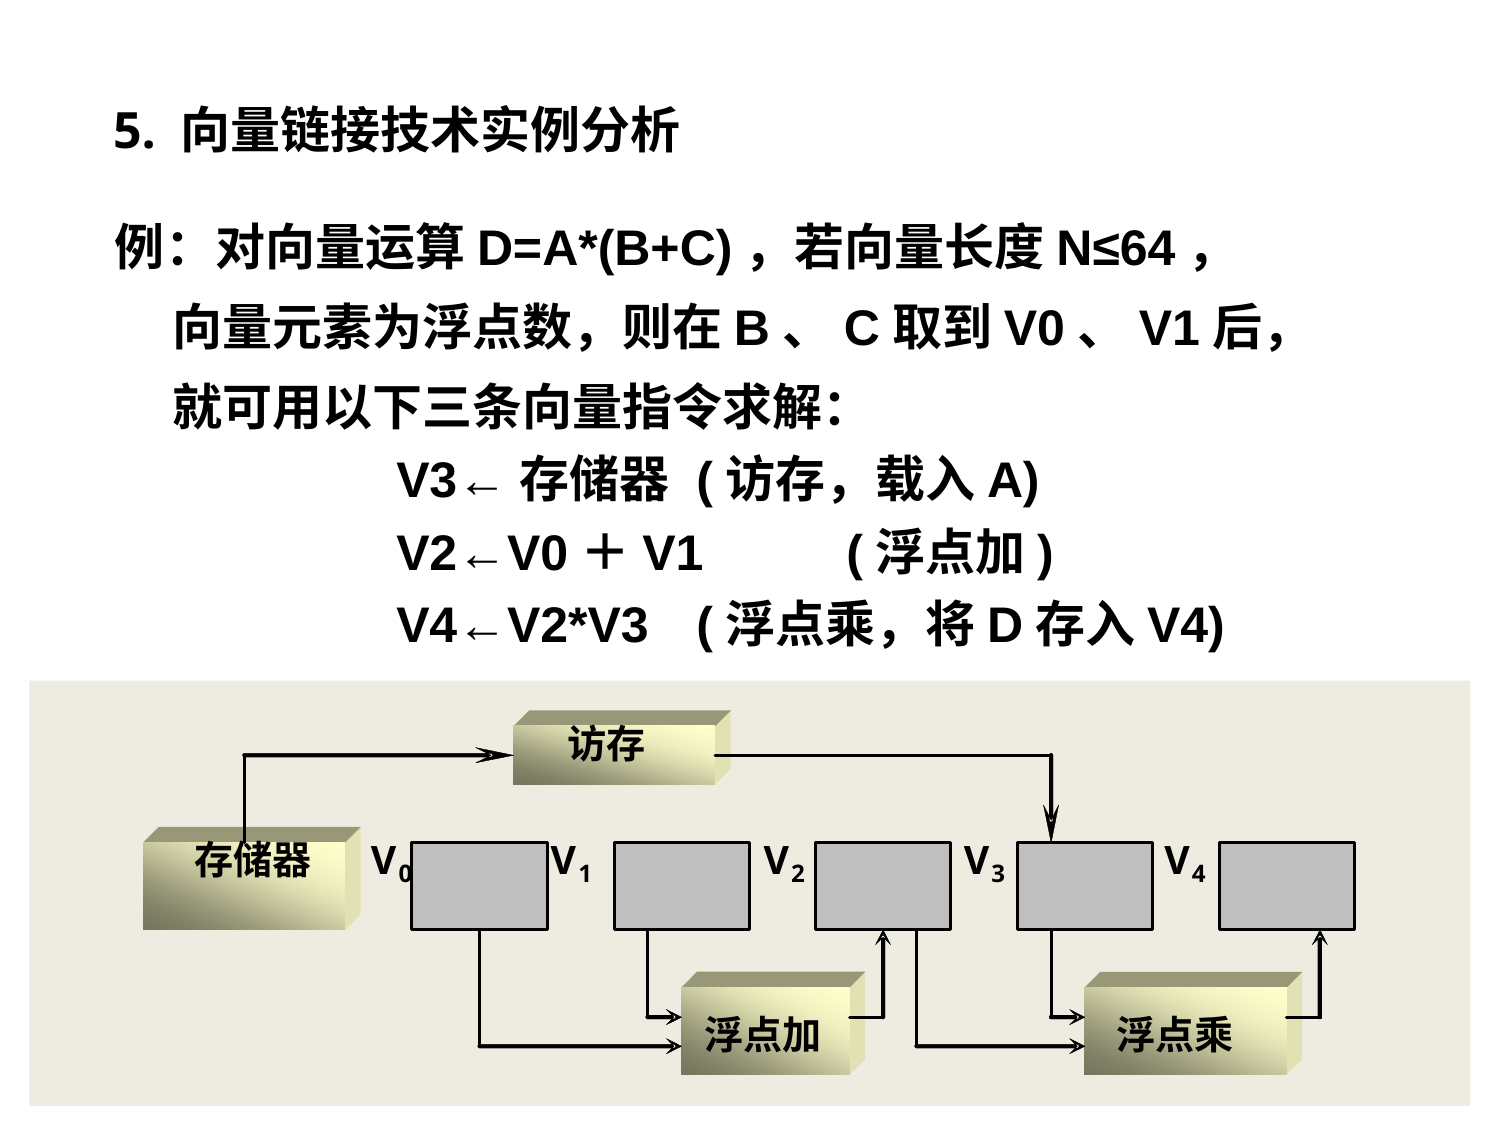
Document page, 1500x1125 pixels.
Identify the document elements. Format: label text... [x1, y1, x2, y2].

text_box 例：对向量运算D=A*(B+C)，若向量长度N≤64， 向量元素为浮点数，则在B、C取到V0、V1后， 就可用以下三条向量指令求解： V3←存储器 (访存，载入A) V2←V0＋V1 (浮点加) V4←V2*V3 (浮点乘，将D存入V4) [100, 207, 1365, 661]
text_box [29, 680, 1471, 1125]
text_box 5. 向量链接技术实例分析 [98, 90, 696, 166]
